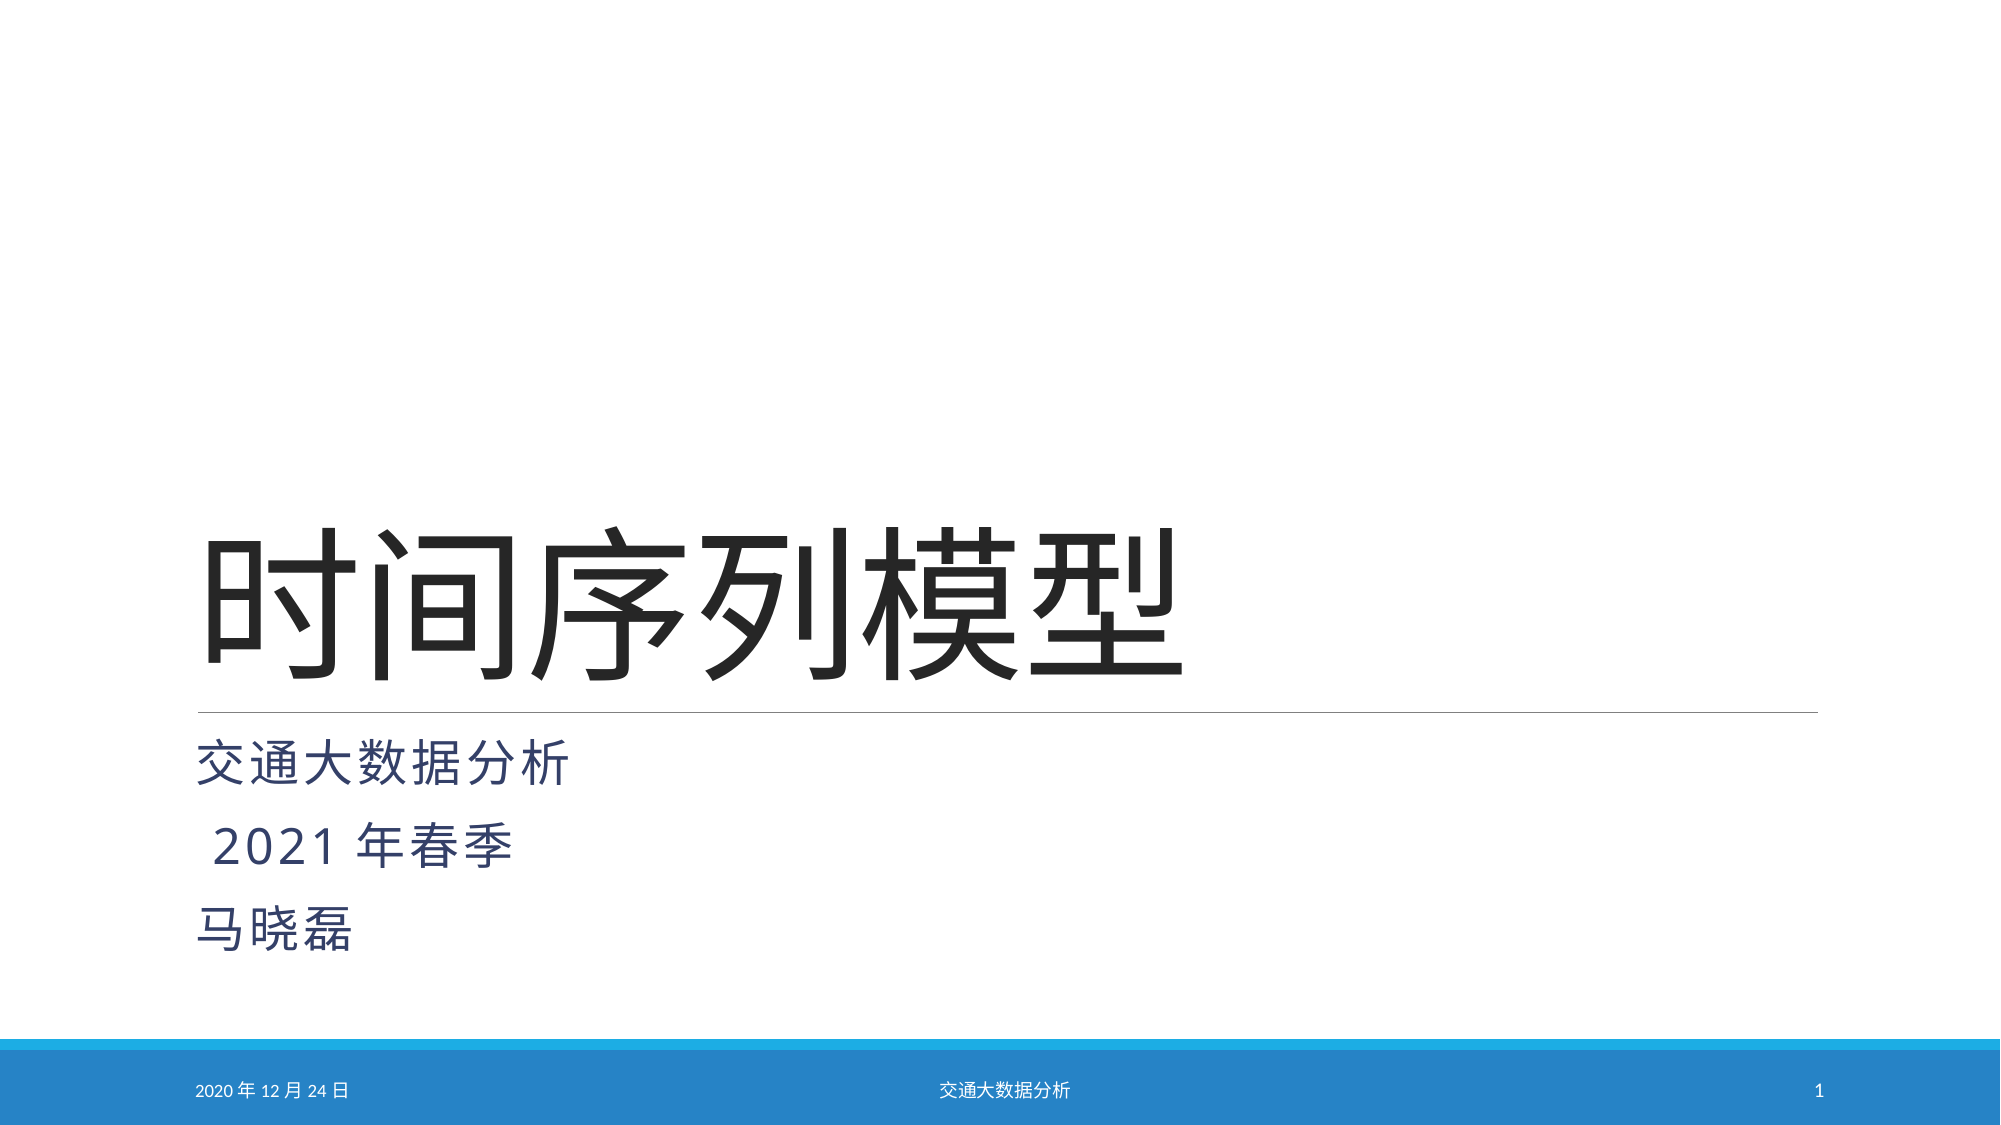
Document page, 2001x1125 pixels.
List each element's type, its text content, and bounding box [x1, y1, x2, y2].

footer 交通大数据分析 [609, 1059, 1401, 1120]
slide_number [179, 1059, 586, 1120]
slide_number 1 [1624, 1059, 1840, 1120]
text_box 交通大数据分析 2021年春季 马晓磊 [180, 730, 1831, 972]
title 时间序列模型 [179, 124, 1830, 710]
